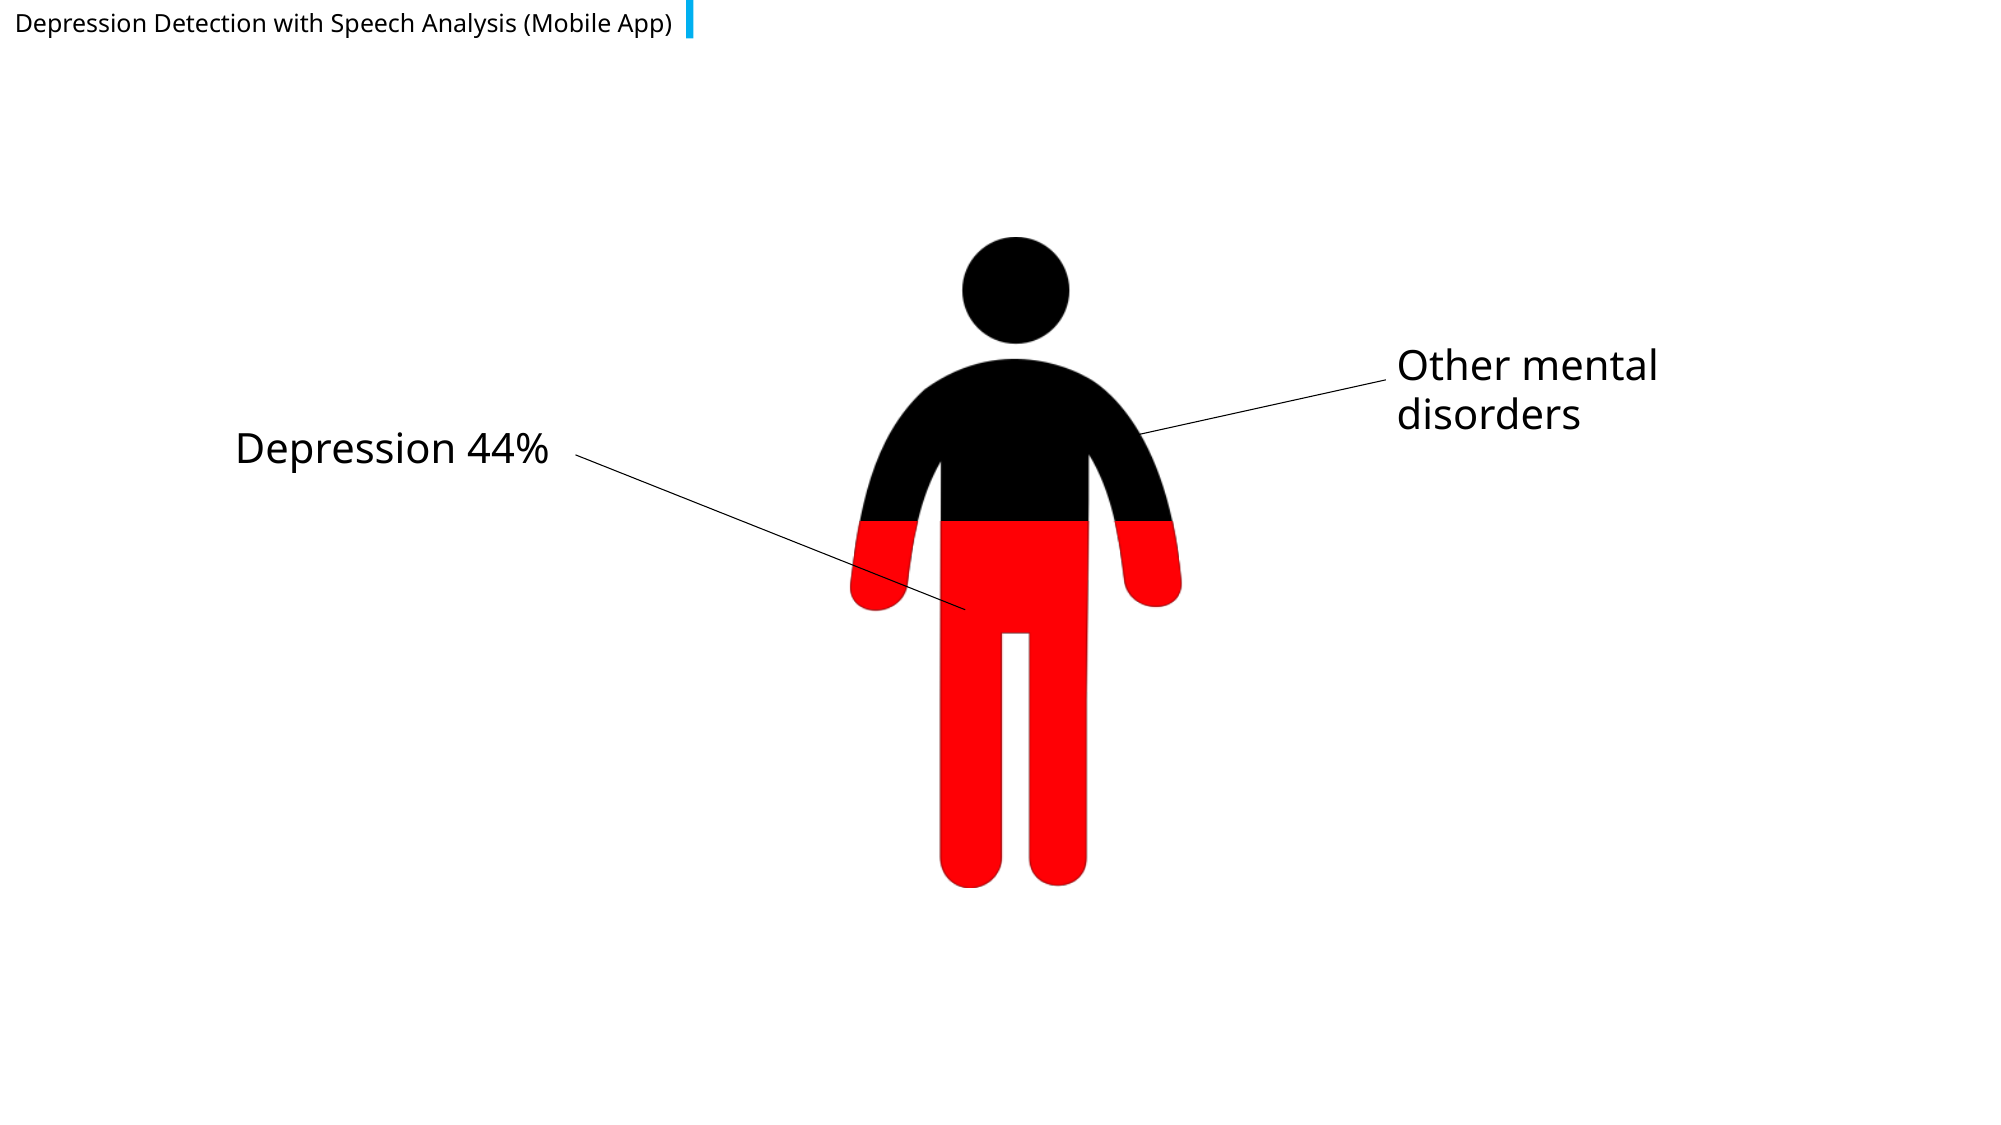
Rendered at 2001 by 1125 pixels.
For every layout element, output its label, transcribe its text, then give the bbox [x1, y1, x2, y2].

text_box Depression Detection with Speech Analysis (Mobile App) [0, 0, 707, 45]
text_box [685, 0, 695, 39]
text_box Depression 44% [220, 414, 637, 479]
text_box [575, 454, 966, 610]
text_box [1046, 379, 1386, 455]
text_box Other mental disorders [1381, 330, 1799, 446]
picture [685, 237, 1342, 888]
